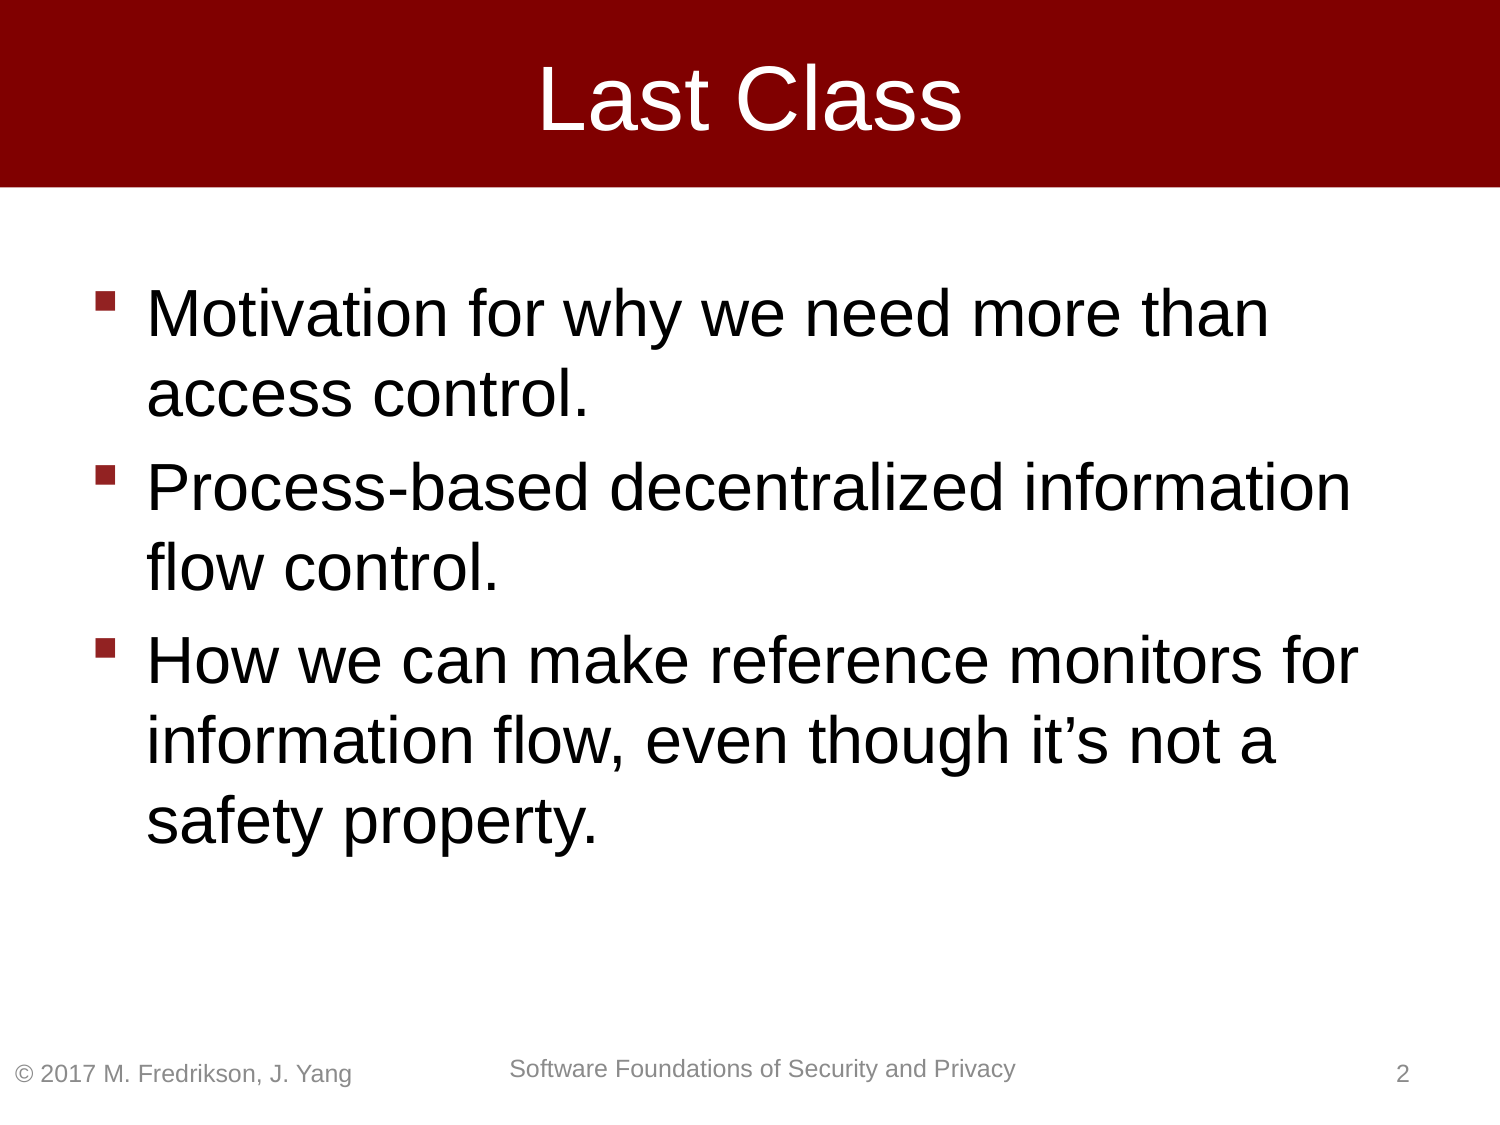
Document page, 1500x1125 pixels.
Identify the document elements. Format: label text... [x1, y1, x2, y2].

list Motivation for why we need more than access control. Process-based decentralized information flow control. How we can make reference monitors for information flow, even though it’s not a safety property. [75, 262, 1425, 1005]
footer © 2017 M. Fredrikson, J. Yang [0, 1042, 475, 1103]
slide_number 1 [1074, 1042, 1425, 1103]
title Last Class [0, 0, 1500, 188]
